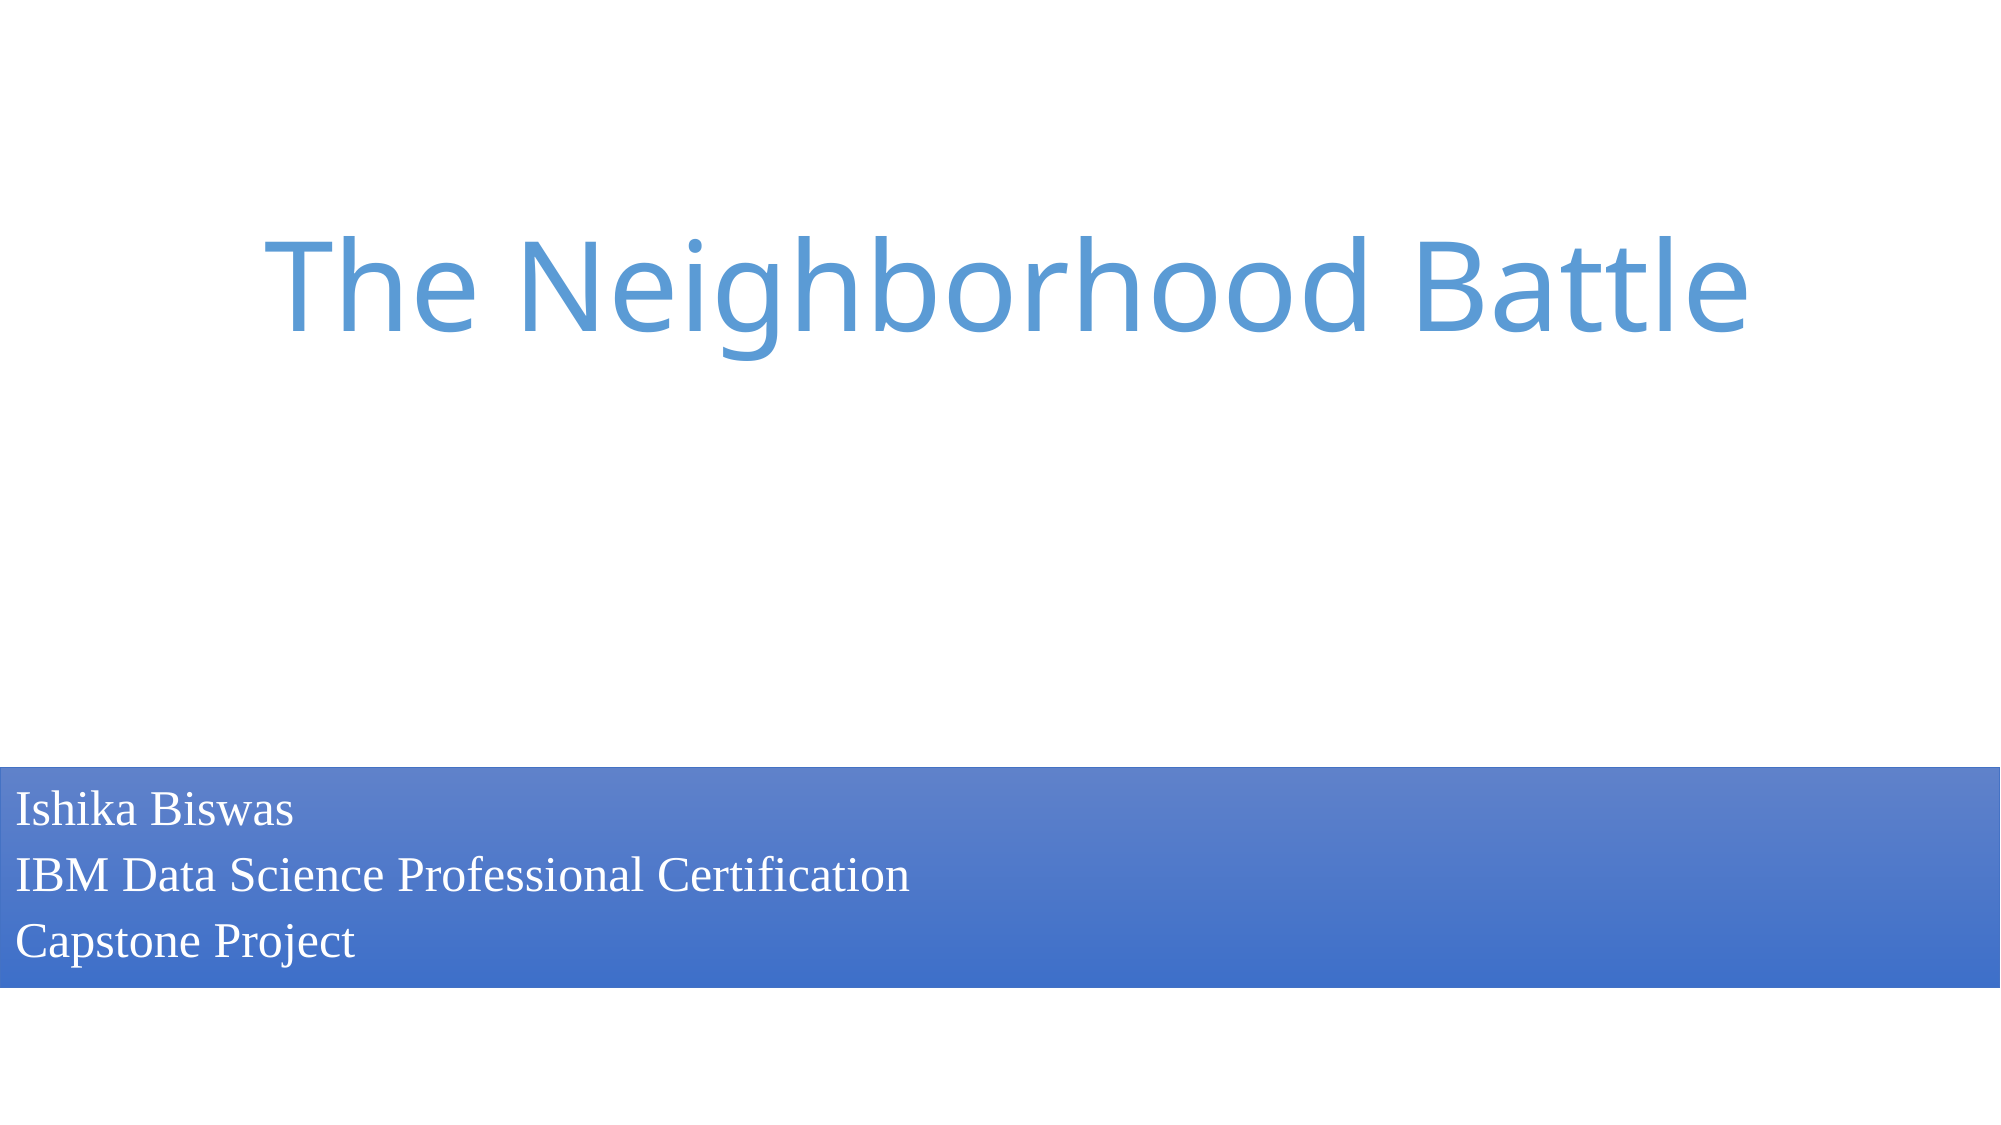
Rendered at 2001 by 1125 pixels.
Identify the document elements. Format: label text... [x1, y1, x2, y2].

title The Neighborhood Battle [0, 0, 2000, 366]
subtitle Ishika Biswas IBM Data Science Professional Certification Capstone Project [0, 767, 2000, 988]
